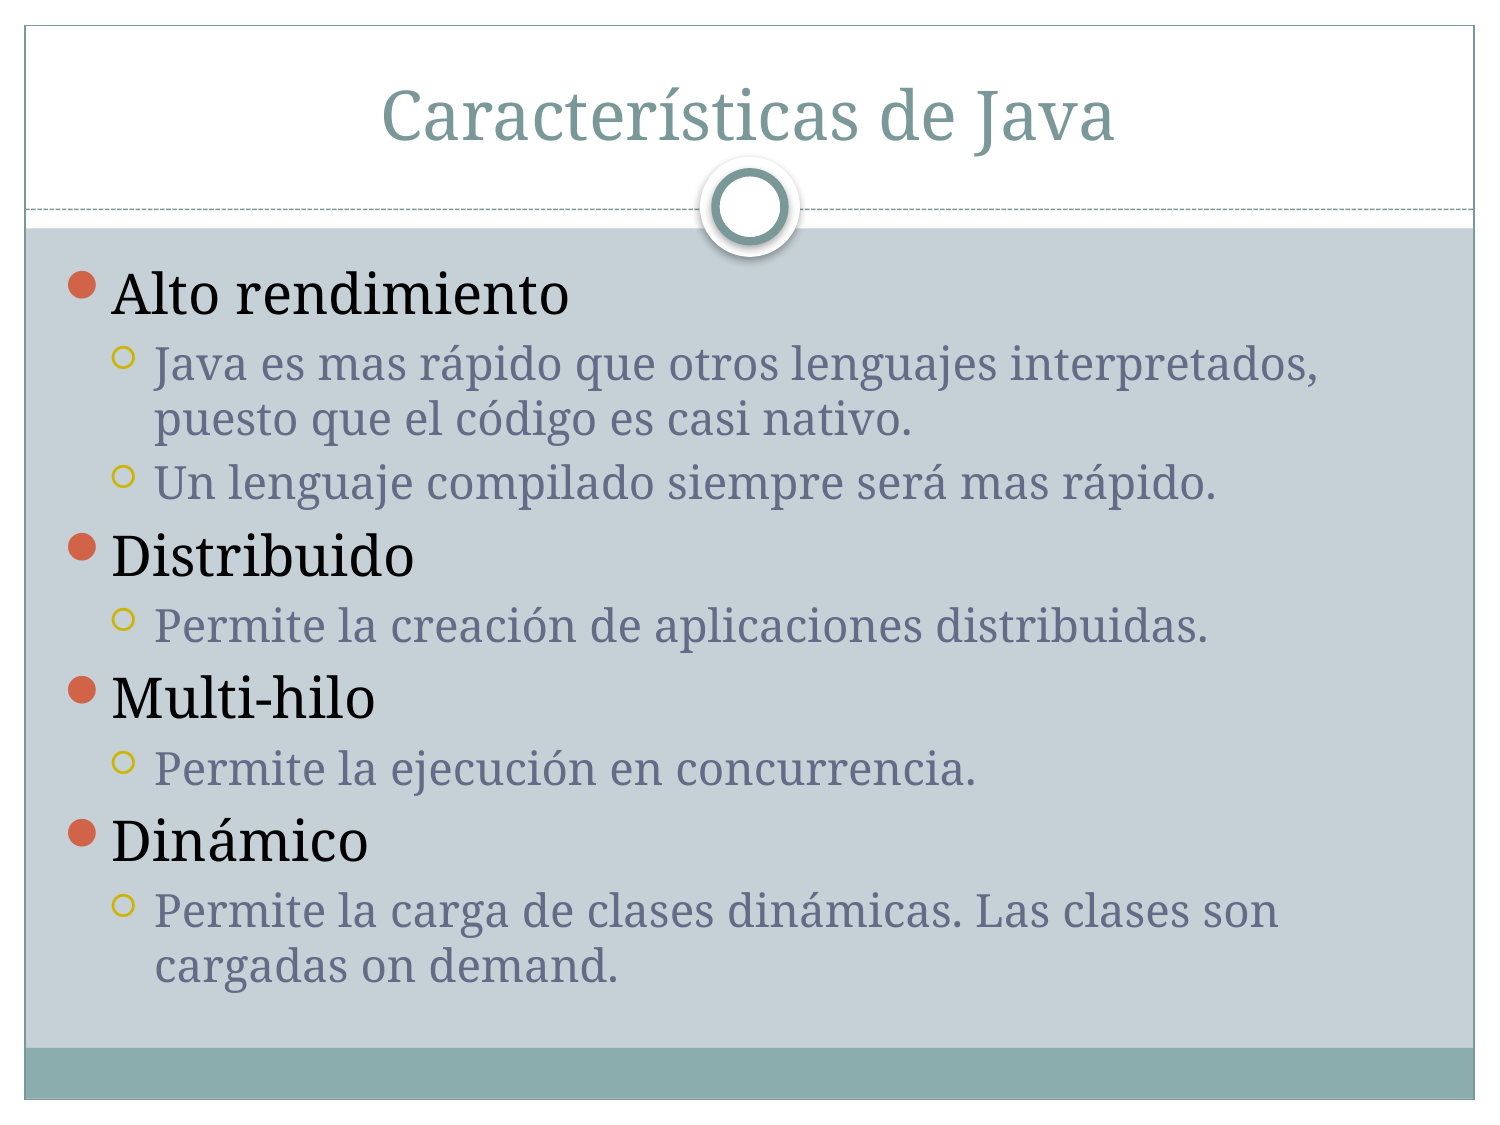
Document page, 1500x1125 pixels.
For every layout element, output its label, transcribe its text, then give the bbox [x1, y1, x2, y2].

title Características de Java [49, 37, 1450, 162]
list Alto rendimiento Java es mas rápido que otros lenguajes interpretados, puesto que el código es casi nativo. Un lenguaje compilado siempre será mas rápido. Distribuido Permite la creación de aplicaciones distribuidas. Multi-hilo Permite la ejecución en concurrencia. Dinámico Permite la carga de clases dinámicas. Las clases son cargadas on demand. [49, 250, 1445, 1083]
